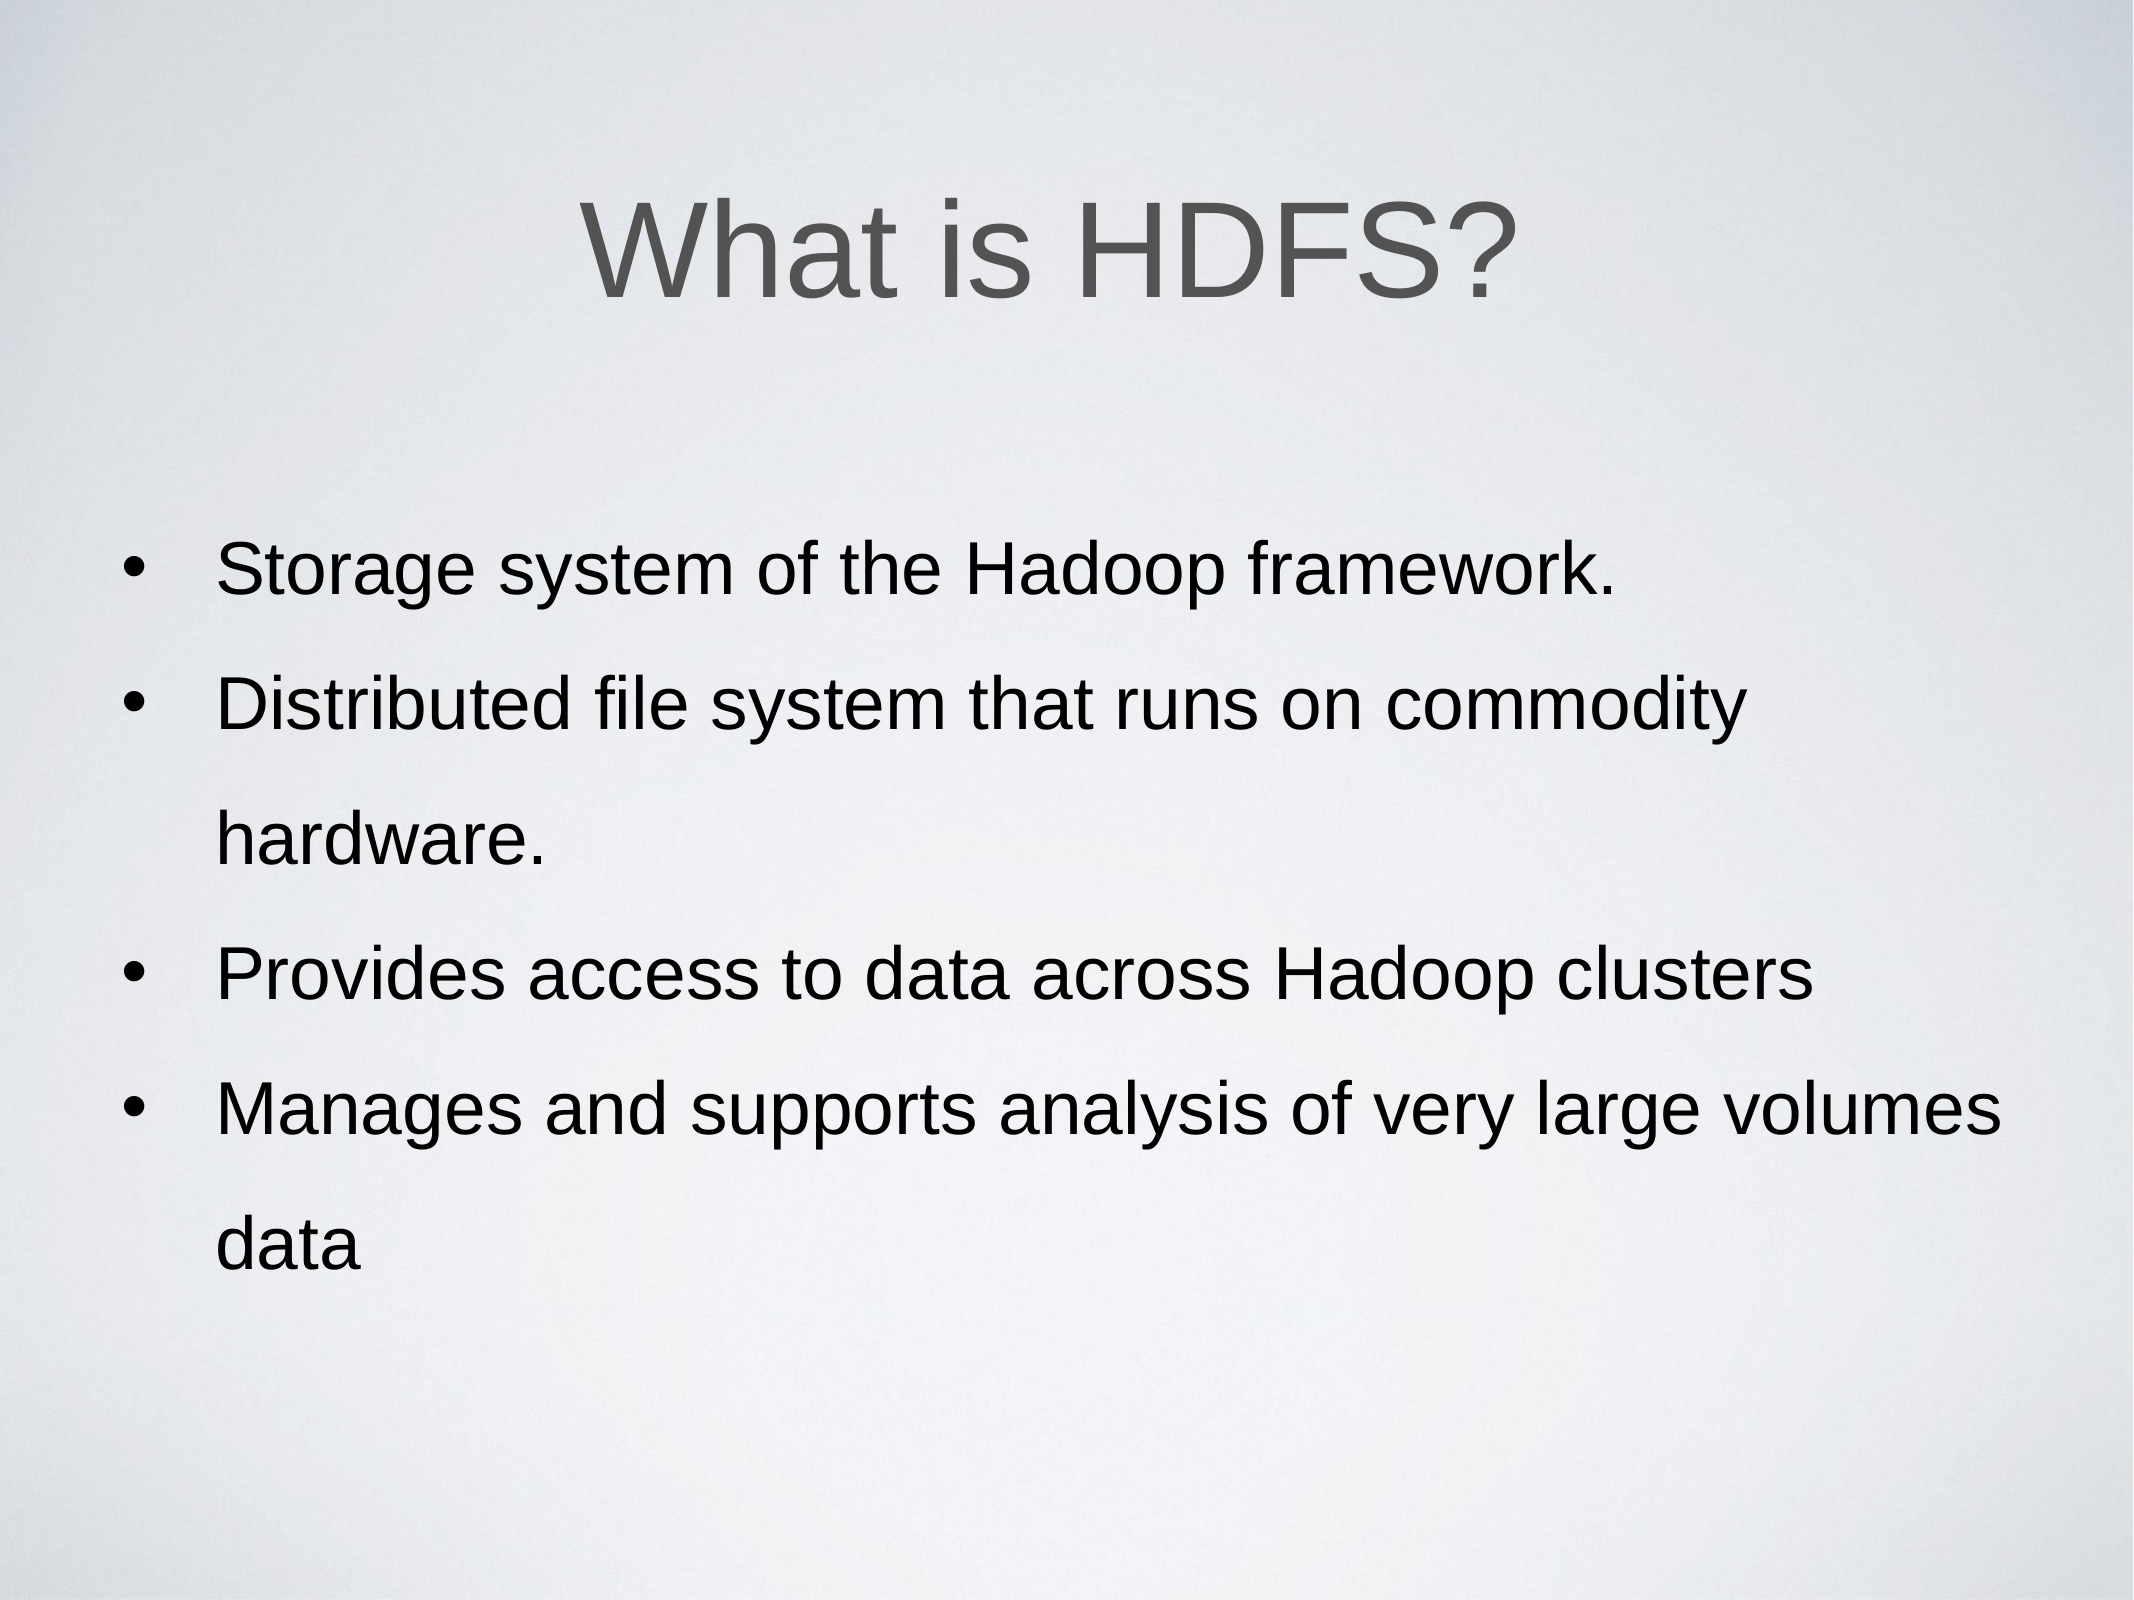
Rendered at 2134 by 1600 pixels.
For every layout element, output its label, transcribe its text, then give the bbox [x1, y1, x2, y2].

picture [0, 0, 2134, 1600]
list Storage system of the Hadoop framework. Distributed file system that runs on commodity hardware. Provides access to data across Hadoop clusters Manages and supports analysis of very large volumes data [121, 474, 2070, 1293]
title What is HDFS? [579, 150, 1612, 374]
